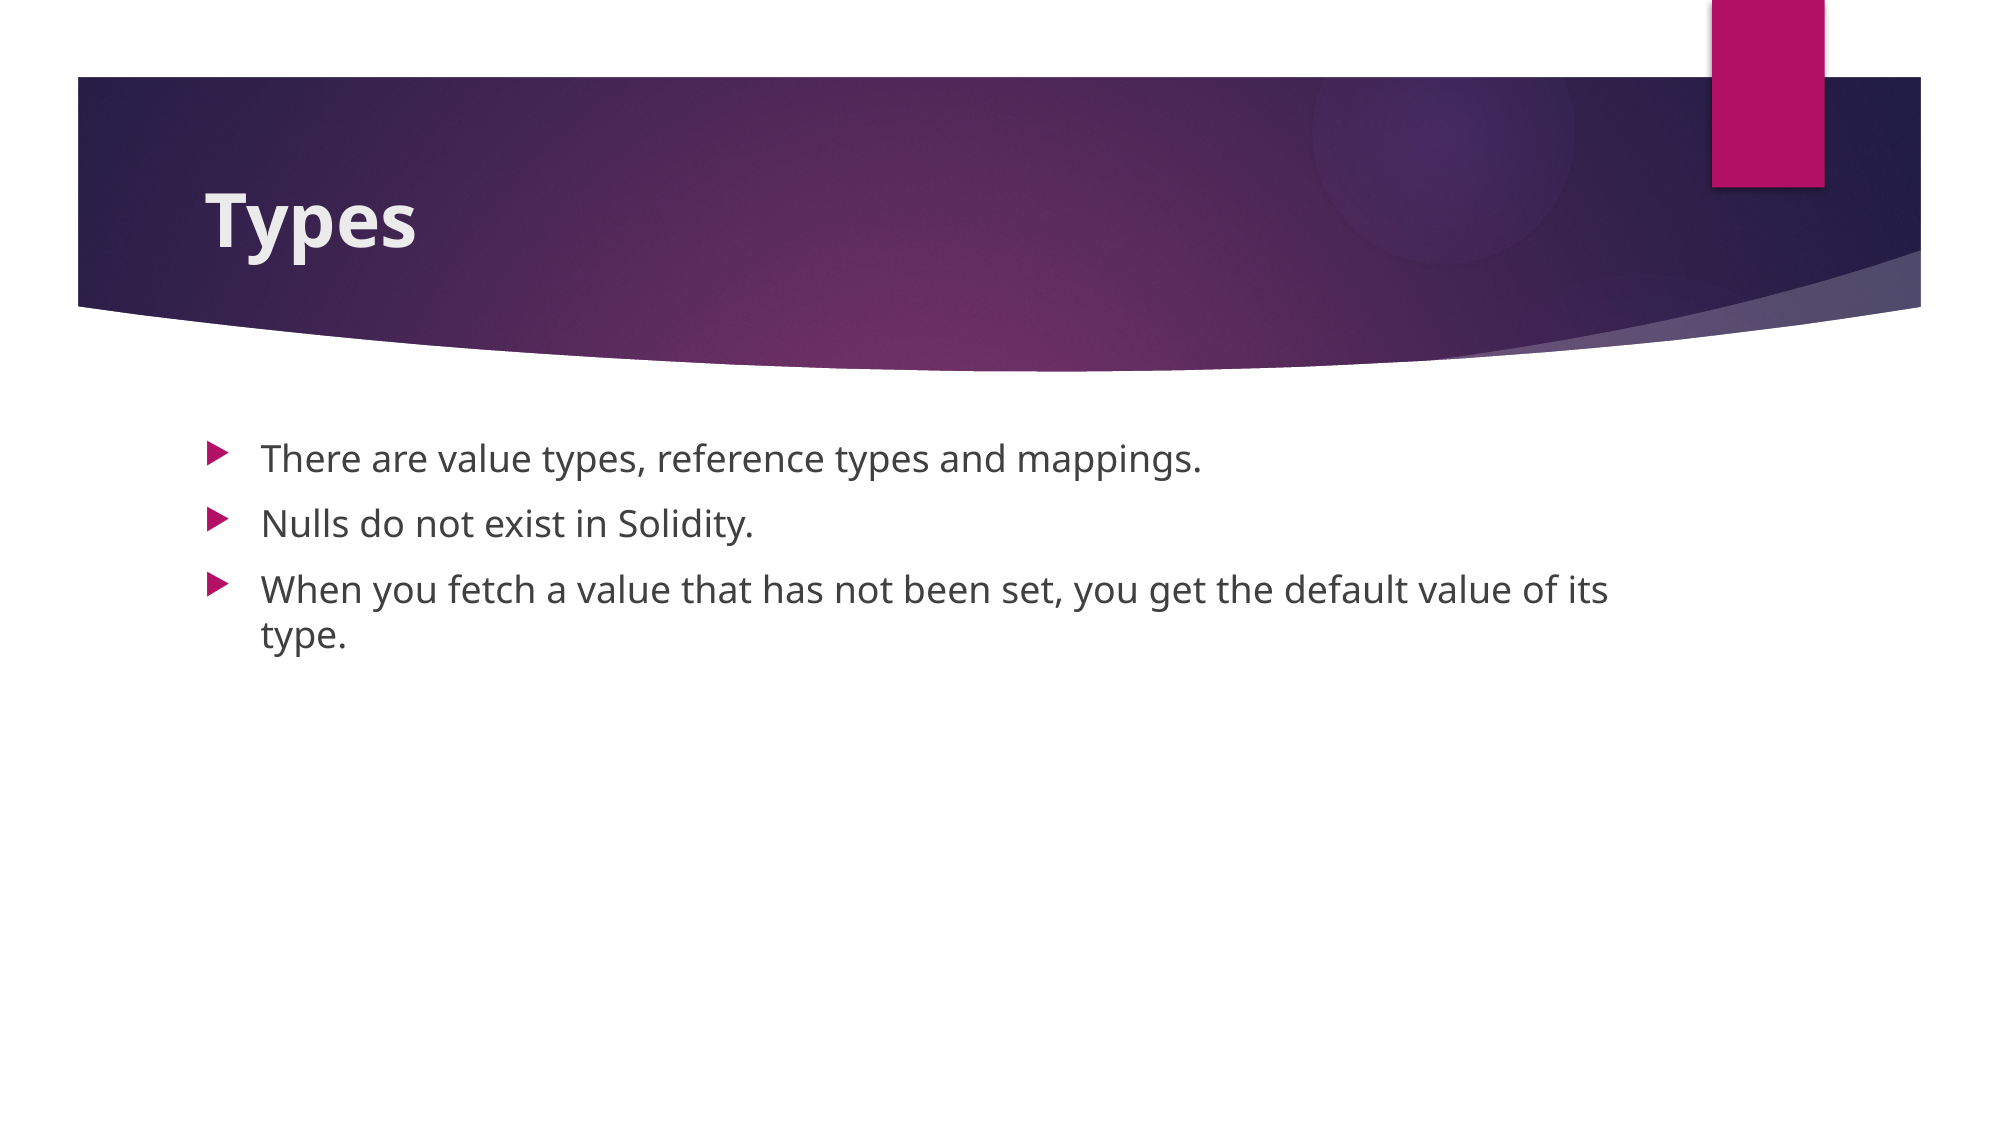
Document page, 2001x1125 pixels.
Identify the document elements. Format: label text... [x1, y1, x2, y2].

list There are value types, reference types and mappings. Nulls do not exist in Solidity. When you fetch a value that has not been set, you get the default value of its type. [189, 427, 1638, 988]
title Types [189, 159, 1627, 276]
